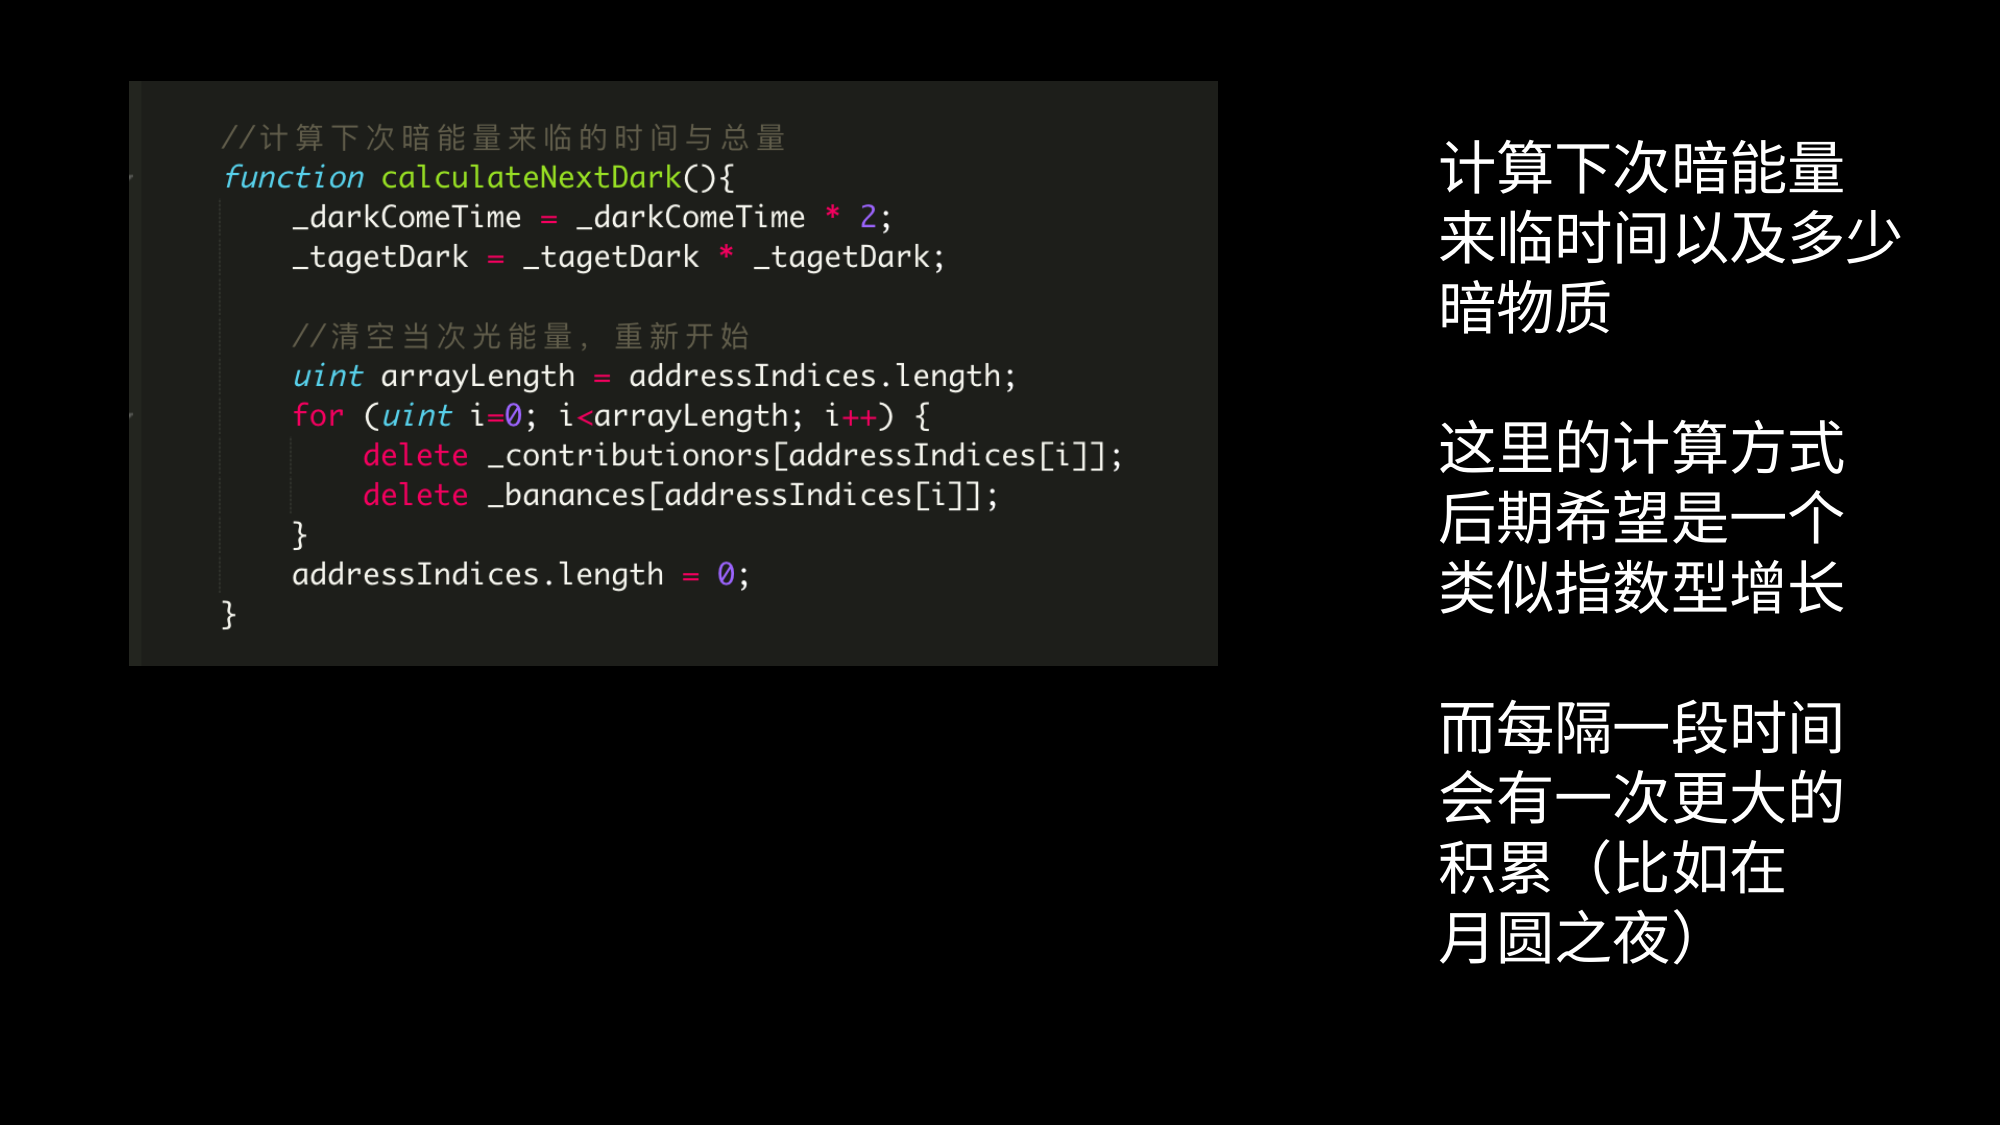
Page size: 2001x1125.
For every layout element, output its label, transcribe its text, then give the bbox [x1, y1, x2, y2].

picture [129, 81, 1218, 666]
text_box 计算下次暗能量 来临时间以及多少 暗物质 这里的计算方式 后期希望是一个 类似指数型增长 而每隔一段时间 会有一次更大的 积累（比如在 月圆之夜） [1423, 123, 1920, 979]
